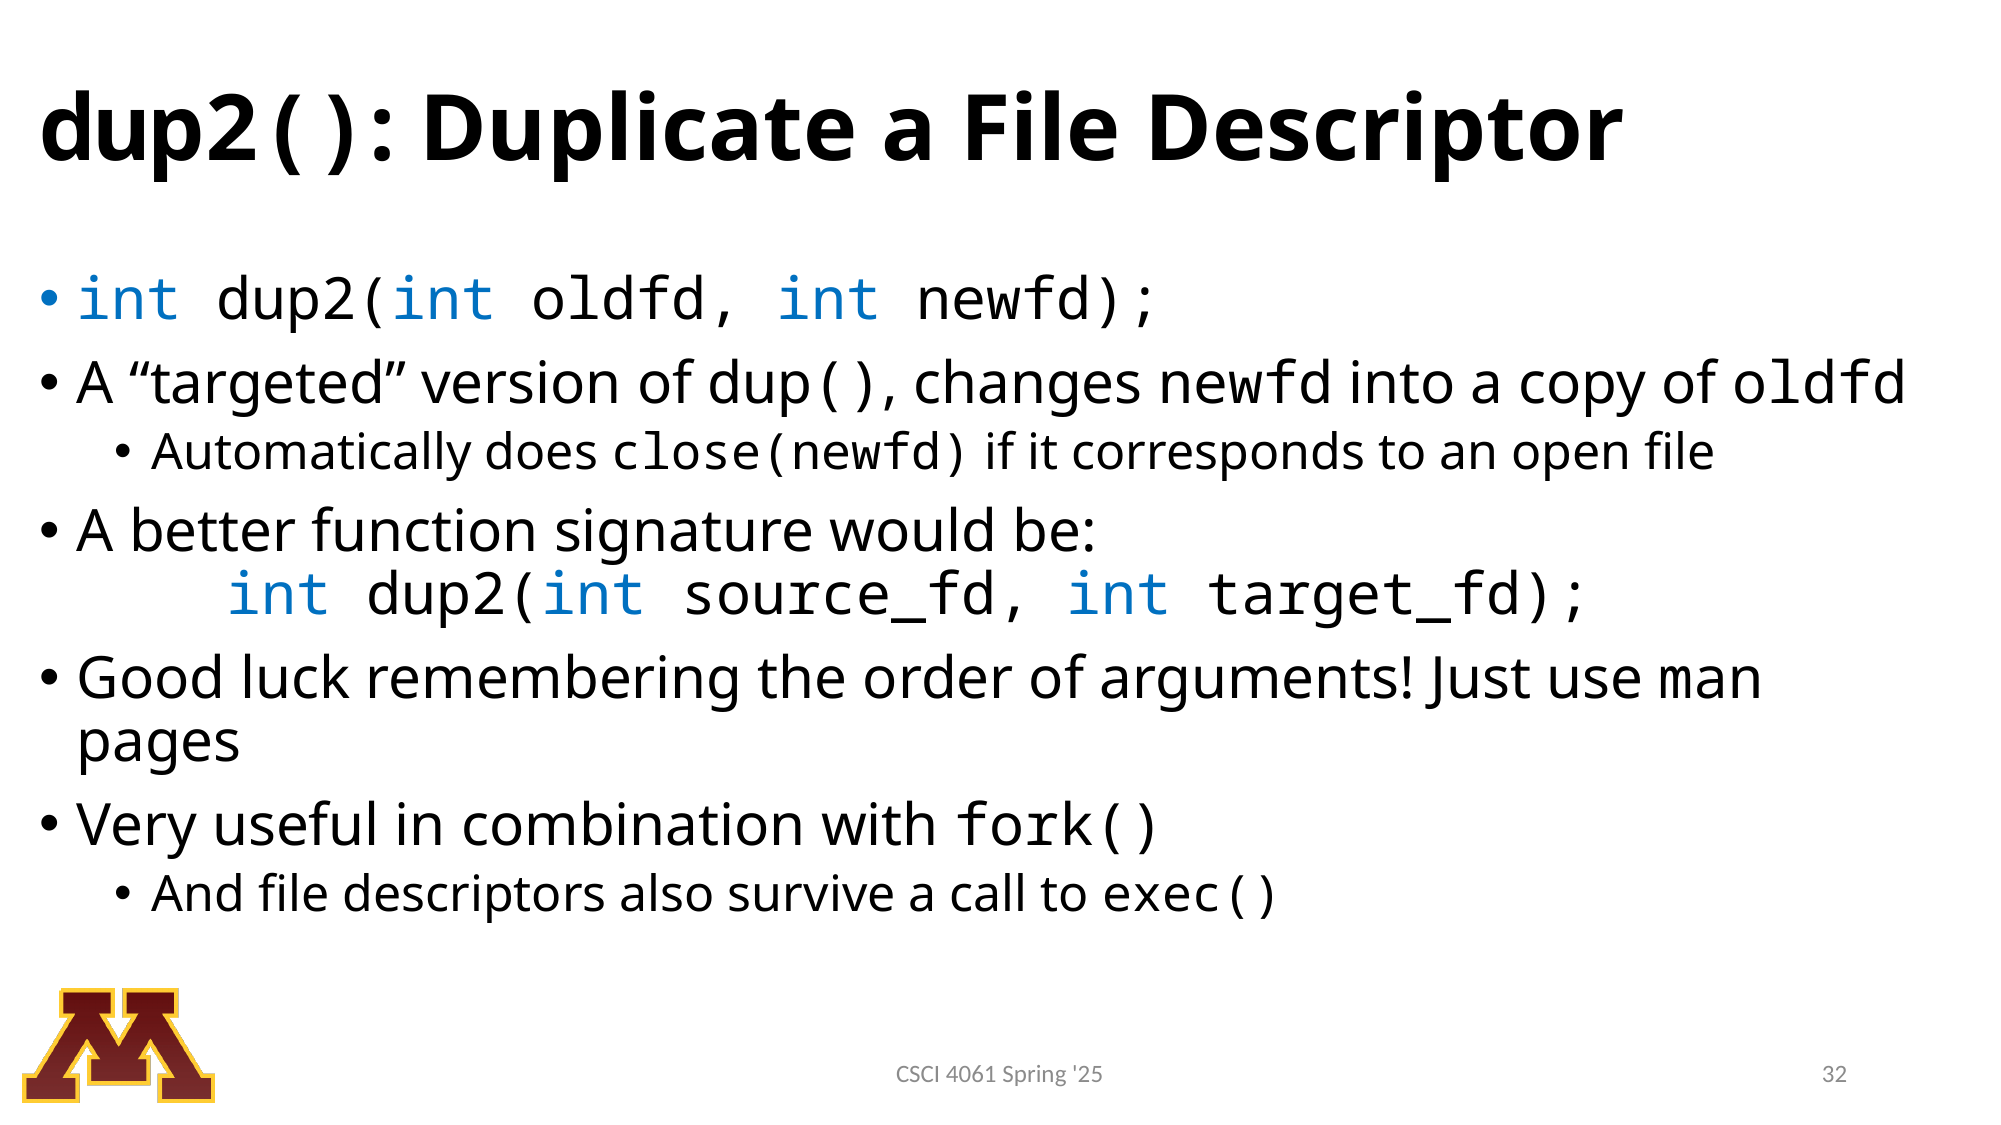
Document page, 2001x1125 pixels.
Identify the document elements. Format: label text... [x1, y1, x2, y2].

picture [22, 988, 215, 1103]
slide_number 32 [1412, 1042, 1863, 1103]
title dup2(): Duplicate a File Descriptor [24, 22, 1946, 240]
footer CSCI 4061 Spring '25 [662, 1042, 1338, 1103]
list int dup2(int oldfd, int newfd); A “targeted” version of dup(), changes newfd into a copy of oldfd Automatically does close(newfd) if it corresponds to an open file A better function signature would be: int dup2(int source_fd, int target_fd); Good luck remembering the order of arguments! Just use man pages Very useful in combination with fork() And file descriptors also survive a call to exec() [24, 261, 1946, 945]
